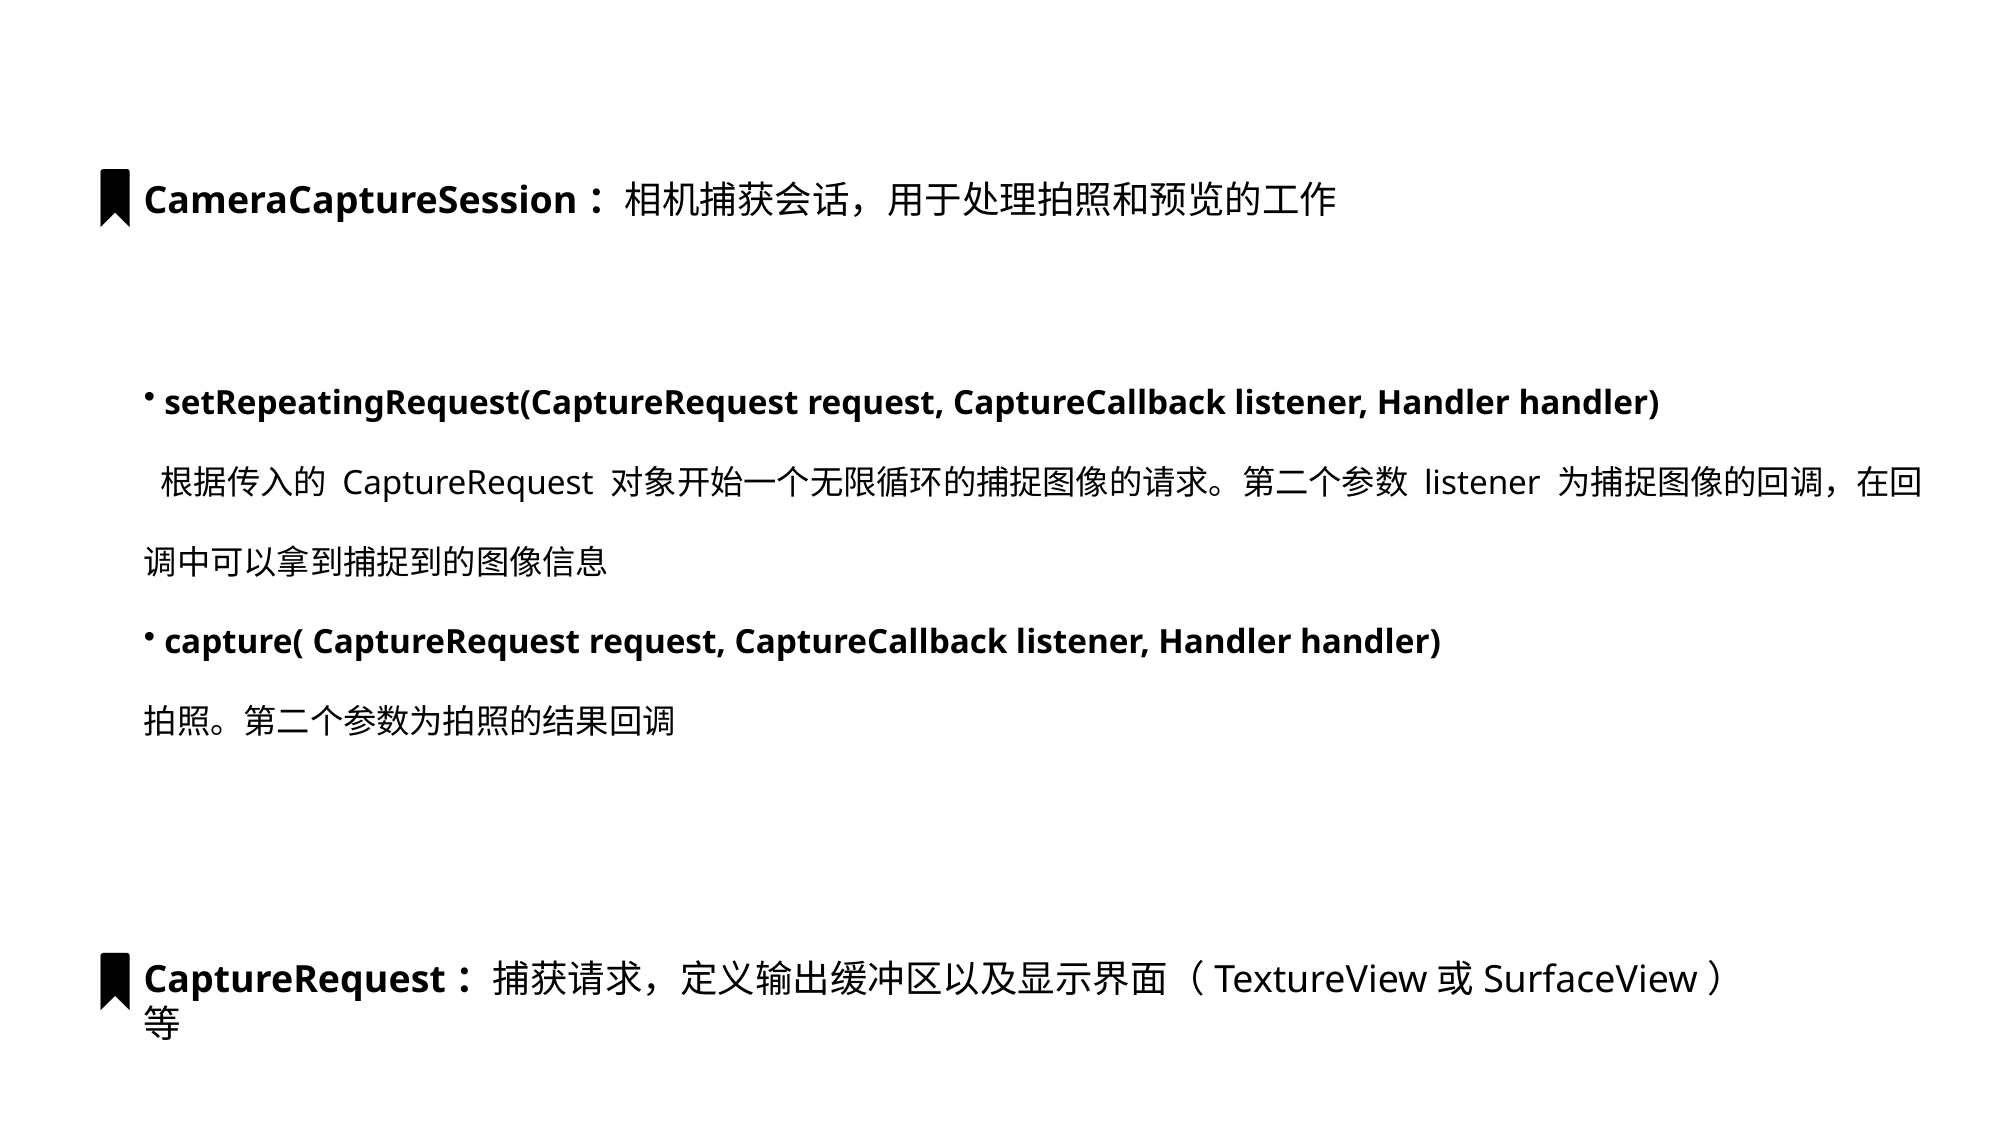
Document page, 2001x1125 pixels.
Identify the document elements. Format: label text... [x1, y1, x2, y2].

text_box setRepeatingRequest(CaptureRequest request, CaptureCallback listener, Handler handler) 根据传入的 CaptureRequest 对象开始一个无限循环的捕捉图像的请求。第二个参数 listener 为捕捉图像的回调，在回调中可以拿到捕捉到的图像信息 capture( CaptureRequest request, CaptureCallback listener, Handler handler) 拍照。第二个参数为拍照的结果回调 [128, 333, 1949, 748]
text_box CameraCaptureSession：相机捕获会话，用于处理拍照和预览的工作 [150, 168, 1534, 229]
picture [80, 163, 150, 233]
picture [80, 947, 150, 1016]
text_box CaptureRequest：捕获请求，定义输出缓冲区以及显示界面（TextureView或SurfaceView）等 [128, 948, 1777, 1053]
